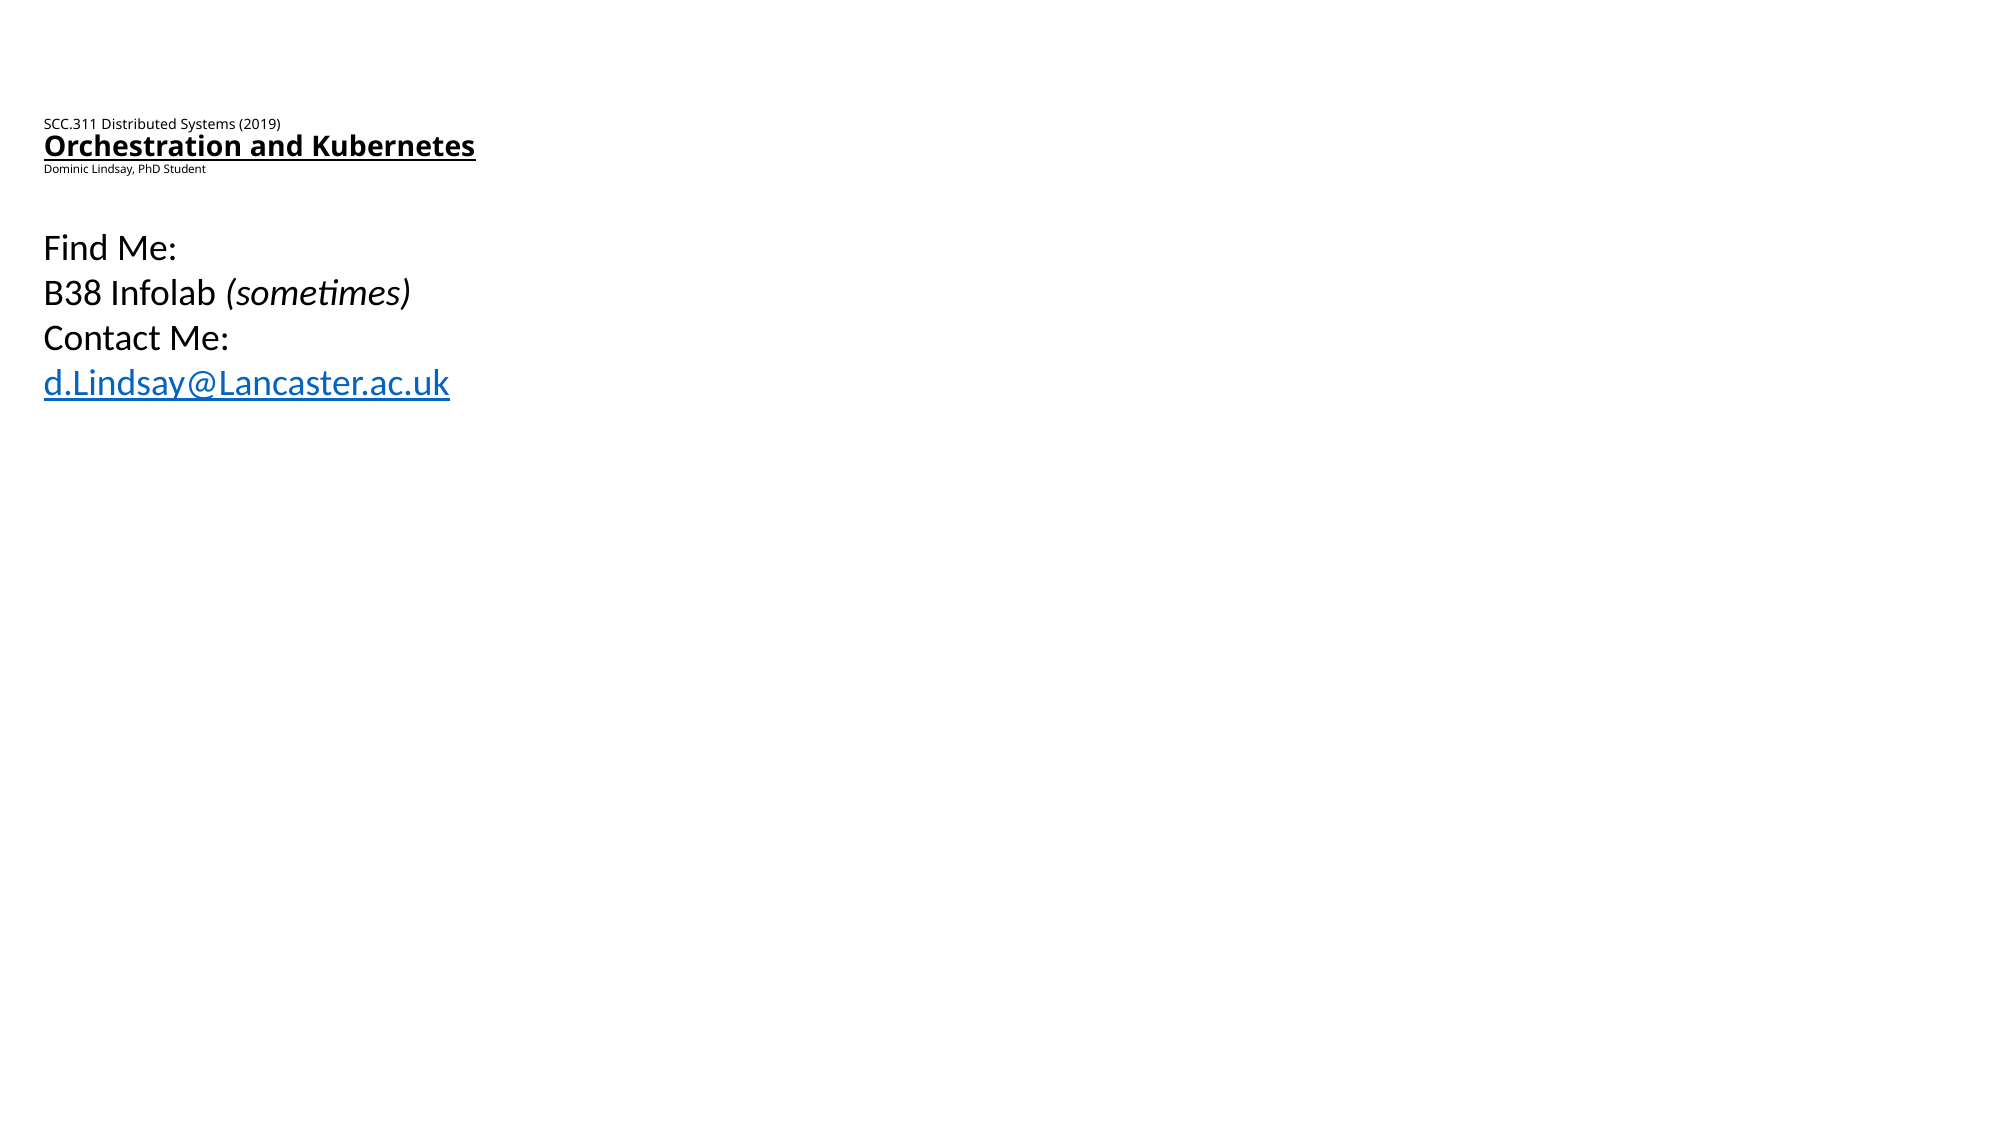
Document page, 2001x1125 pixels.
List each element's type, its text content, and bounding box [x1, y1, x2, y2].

title SCC.311 Distributed Systems (2019) Orchestration and Kubernetes Dominic Lindsay, PhD Student [28, 109, 1754, 218]
text_box Find Me: B38 Infolab (sometimes) Contact Me: d.Lindsay@Lancaster.ac.uk [28, 216, 598, 456]
